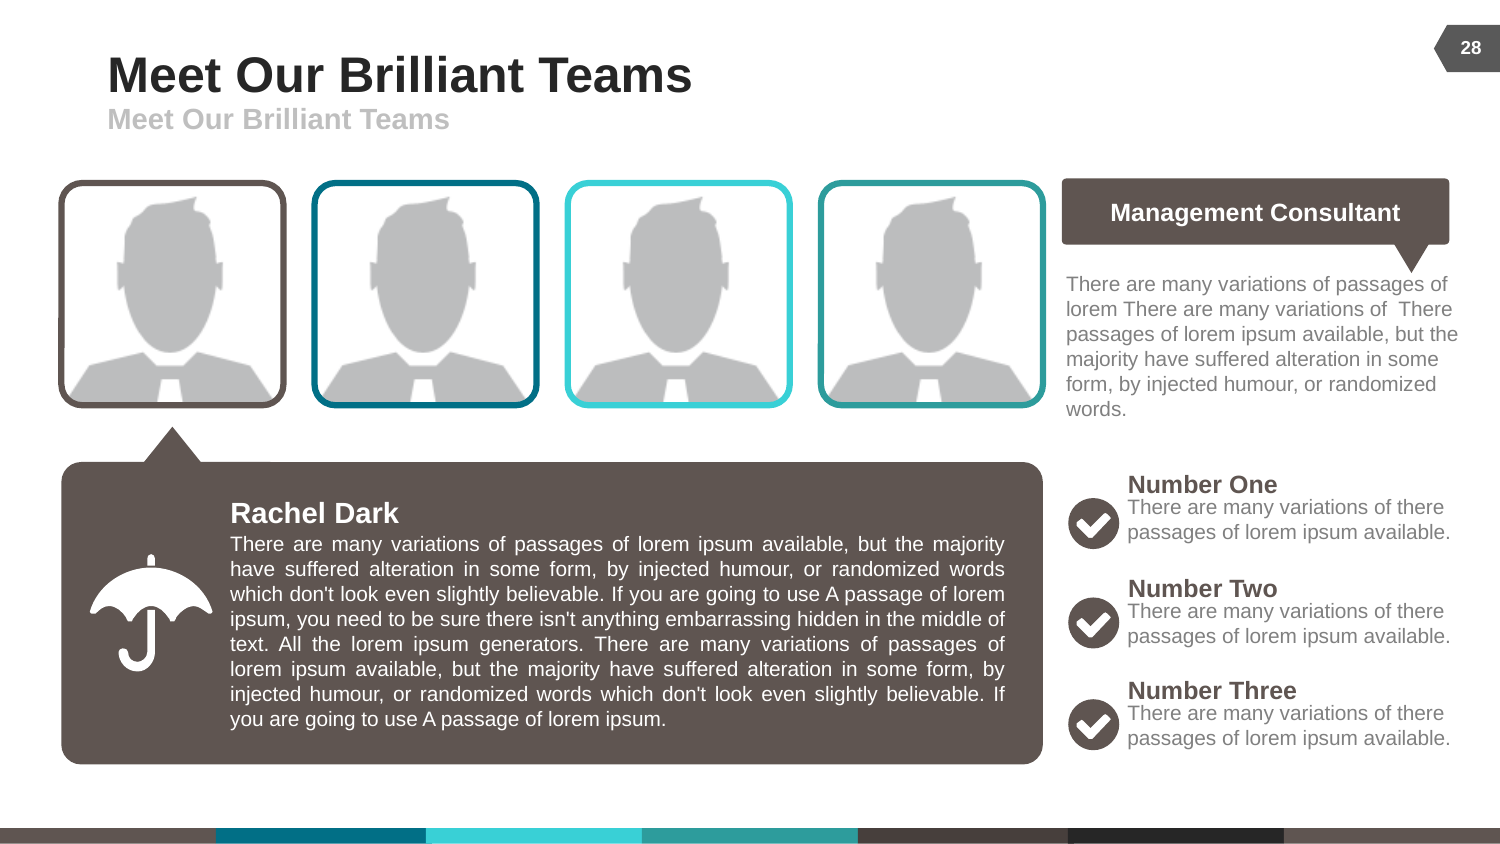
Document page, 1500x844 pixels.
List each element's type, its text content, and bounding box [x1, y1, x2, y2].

list Meet Our Brilliant Teams [107, 101, 783, 135]
title Meet Our Brilliant Teams [107, 43, 1033, 102]
text_box [818, 180, 1046, 408]
text_box There are many variations of there passages of lorem ipsum available. [1127, 699, 1476, 750]
text_box [1068, 699, 1120, 751]
text_box [59, 180, 286, 408]
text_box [61, 426, 1044, 765]
text_box There are many variations of there passages of lorem ipsum available. [1127, 493, 1476, 544]
text_box [1068, 597, 1120, 649]
text_box Number Two [1128, 572, 1279, 597]
text_box [565, 180, 792, 408]
text_box Number Three [1128, 675, 1298, 699]
text_box There are many variations of passages of lorem There are many variations of There passages of lorem ipsum available, but the majority have suffered alteration in some form, by injected humour, or randomized words. [1066, 270, 1473, 421]
text_box There are many variations of there passages of lorem ipsum available. [1127, 597, 1476, 648]
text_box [1061, 178, 1450, 274]
text_box [312, 180, 539, 408]
slide_number 28 [1439, 24, 1500, 70]
text_box Number One [1128, 468, 1279, 493]
text_box [1068, 498, 1120, 550]
